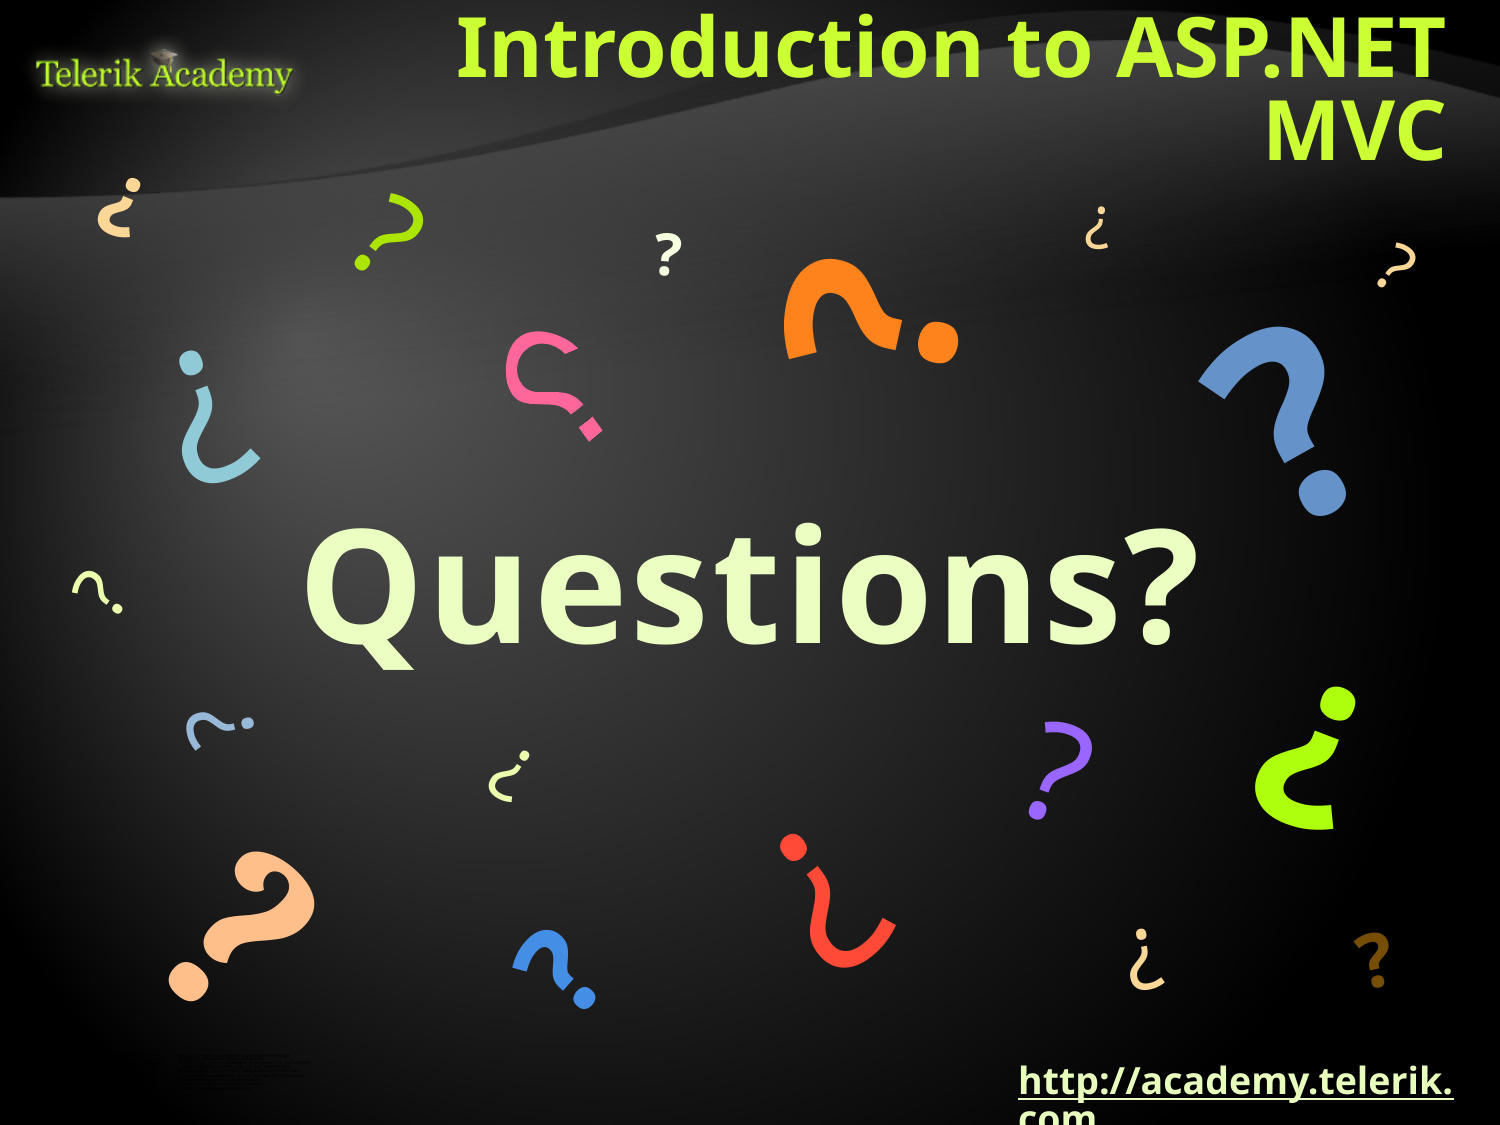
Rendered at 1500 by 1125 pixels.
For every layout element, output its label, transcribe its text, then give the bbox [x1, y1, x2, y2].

picture [0, 0, 1500, 1125]
list http://academy.telerik.com [1003, 1050, 1481, 1111]
title Introduction to ASP.NET MVC [300, 24, 1463, 163]
